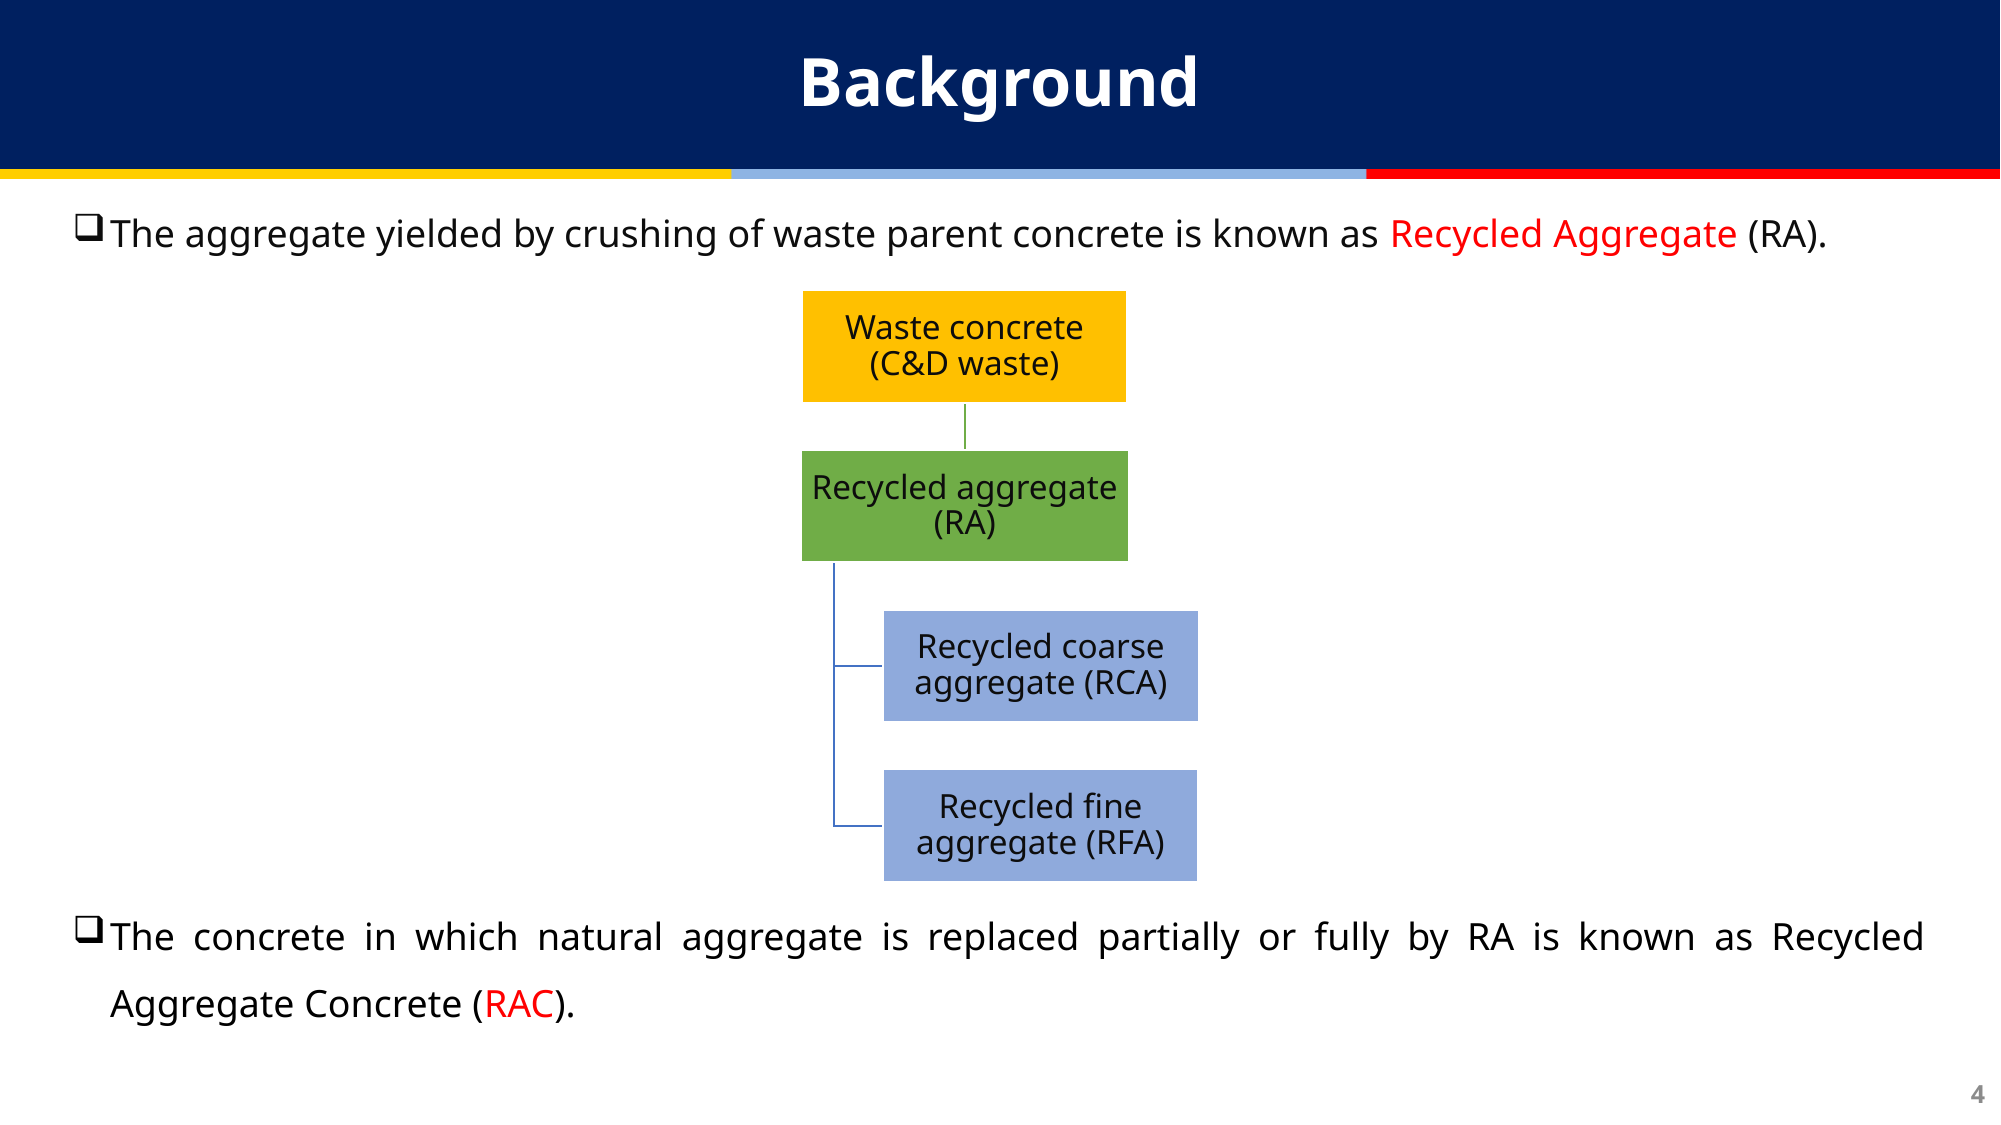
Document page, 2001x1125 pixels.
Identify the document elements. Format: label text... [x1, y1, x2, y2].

picture [0, 169, 2000, 179]
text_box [263, 290, 1737, 883]
list The aggregate yielded by crushing of waste parent concrete is known as Recycled Aggregate (RA). The concrete in which natural aggregate is replaced partially or fully by RA is known as Recycled Aggregate Concrete (RAC). [57, 179, 1943, 1056]
text_box Background [0, 0, 2000, 169]
slide_number 4 [1620, 1065, 2000, 1125]
